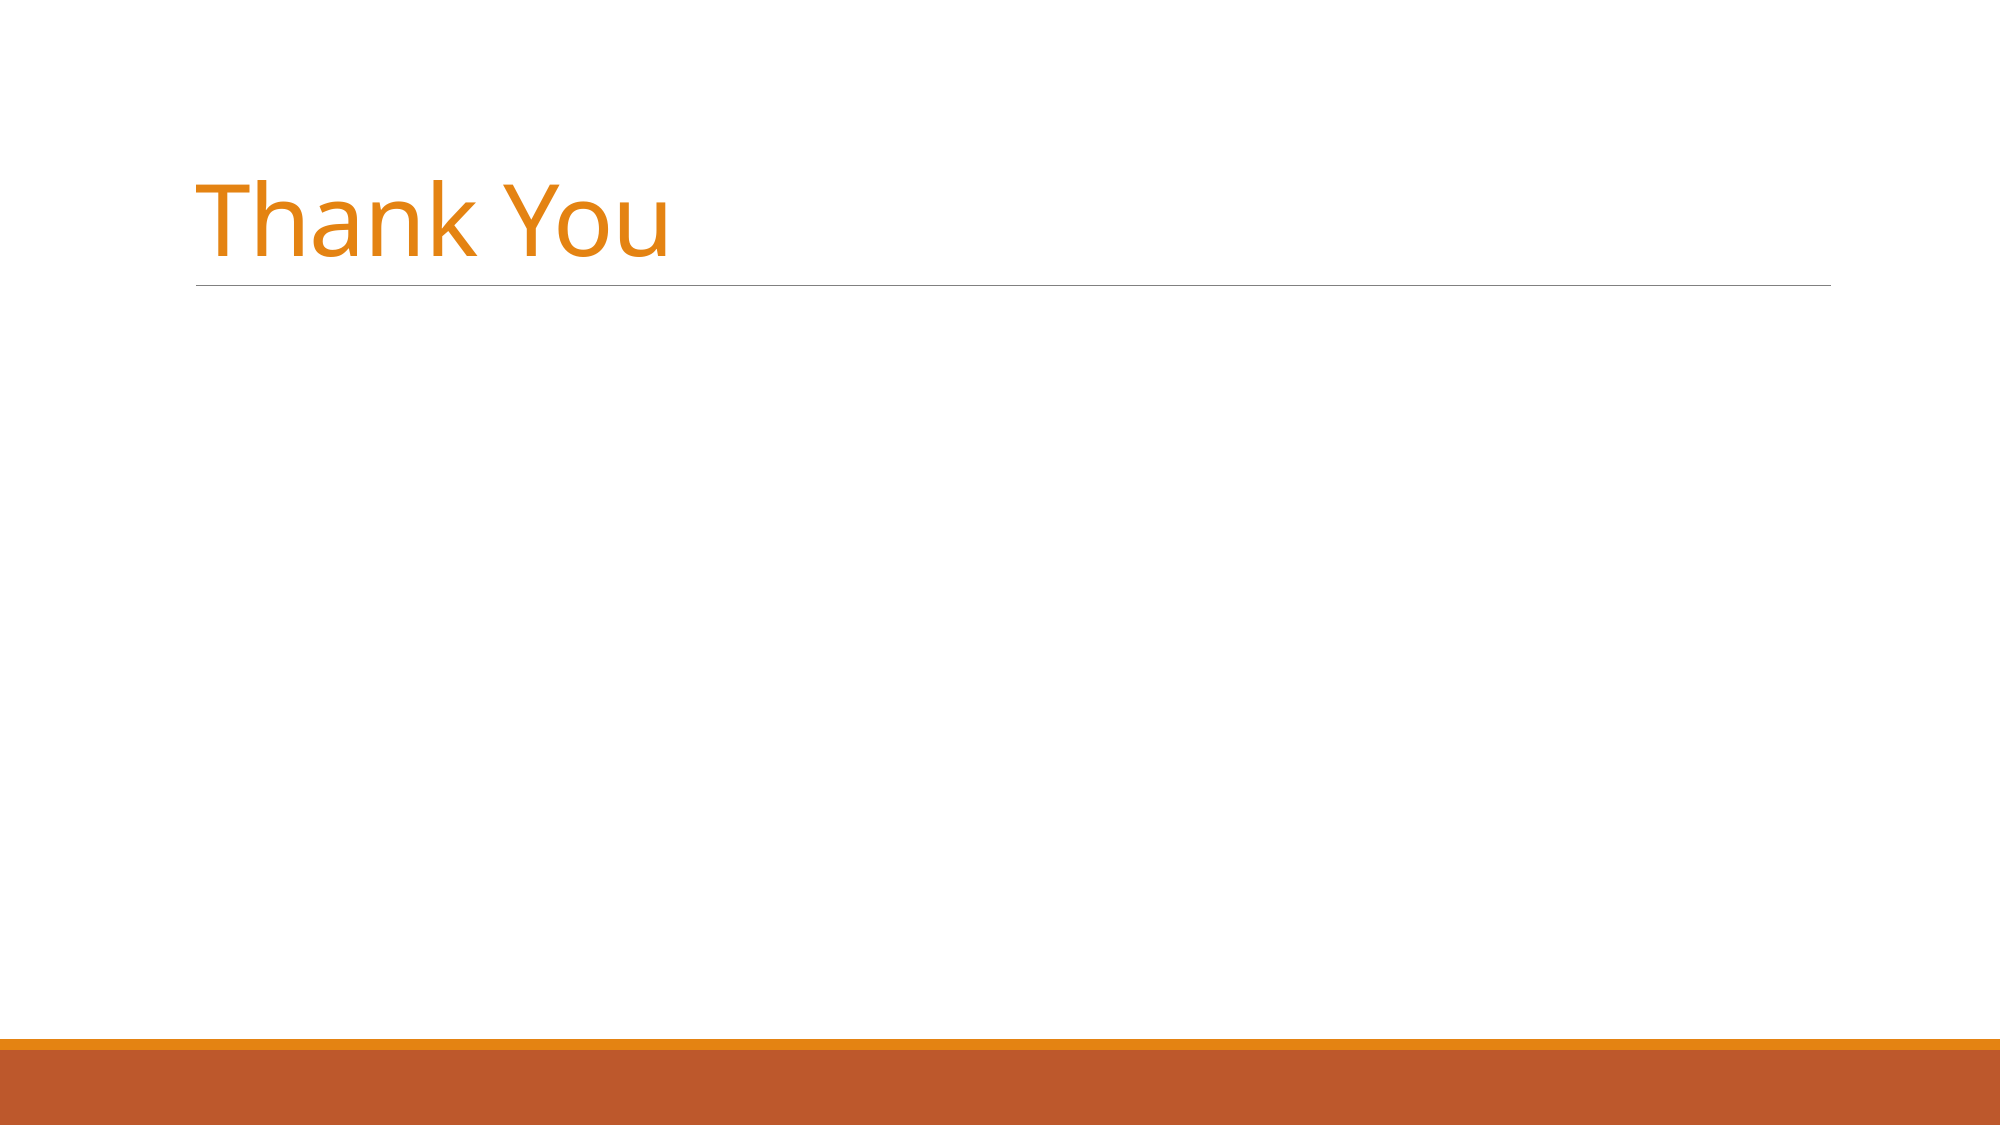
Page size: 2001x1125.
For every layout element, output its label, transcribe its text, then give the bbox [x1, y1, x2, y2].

title Thank You [179, 47, 1830, 285]
